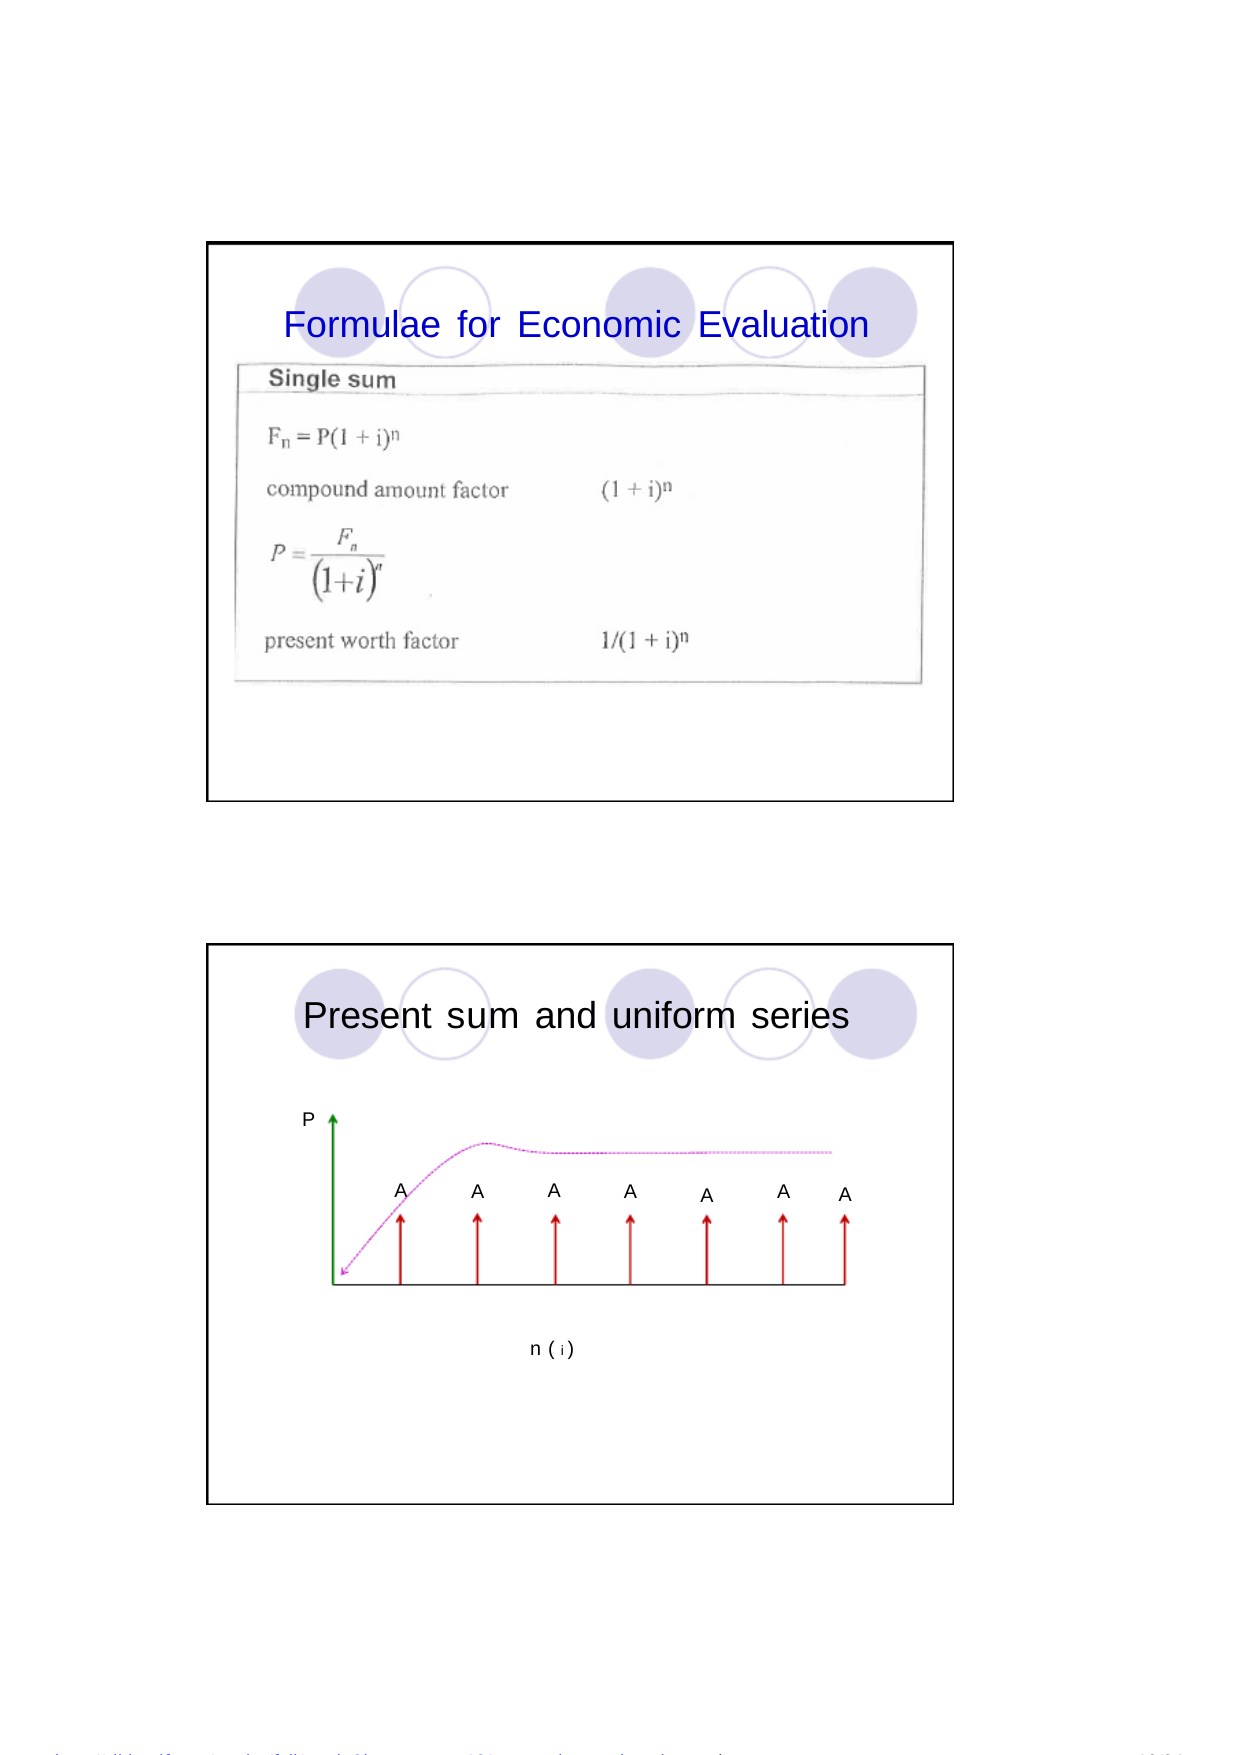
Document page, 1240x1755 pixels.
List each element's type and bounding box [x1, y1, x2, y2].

picture [206, 943, 954, 1505]
text_box [0, 0, 1214, 1754]
